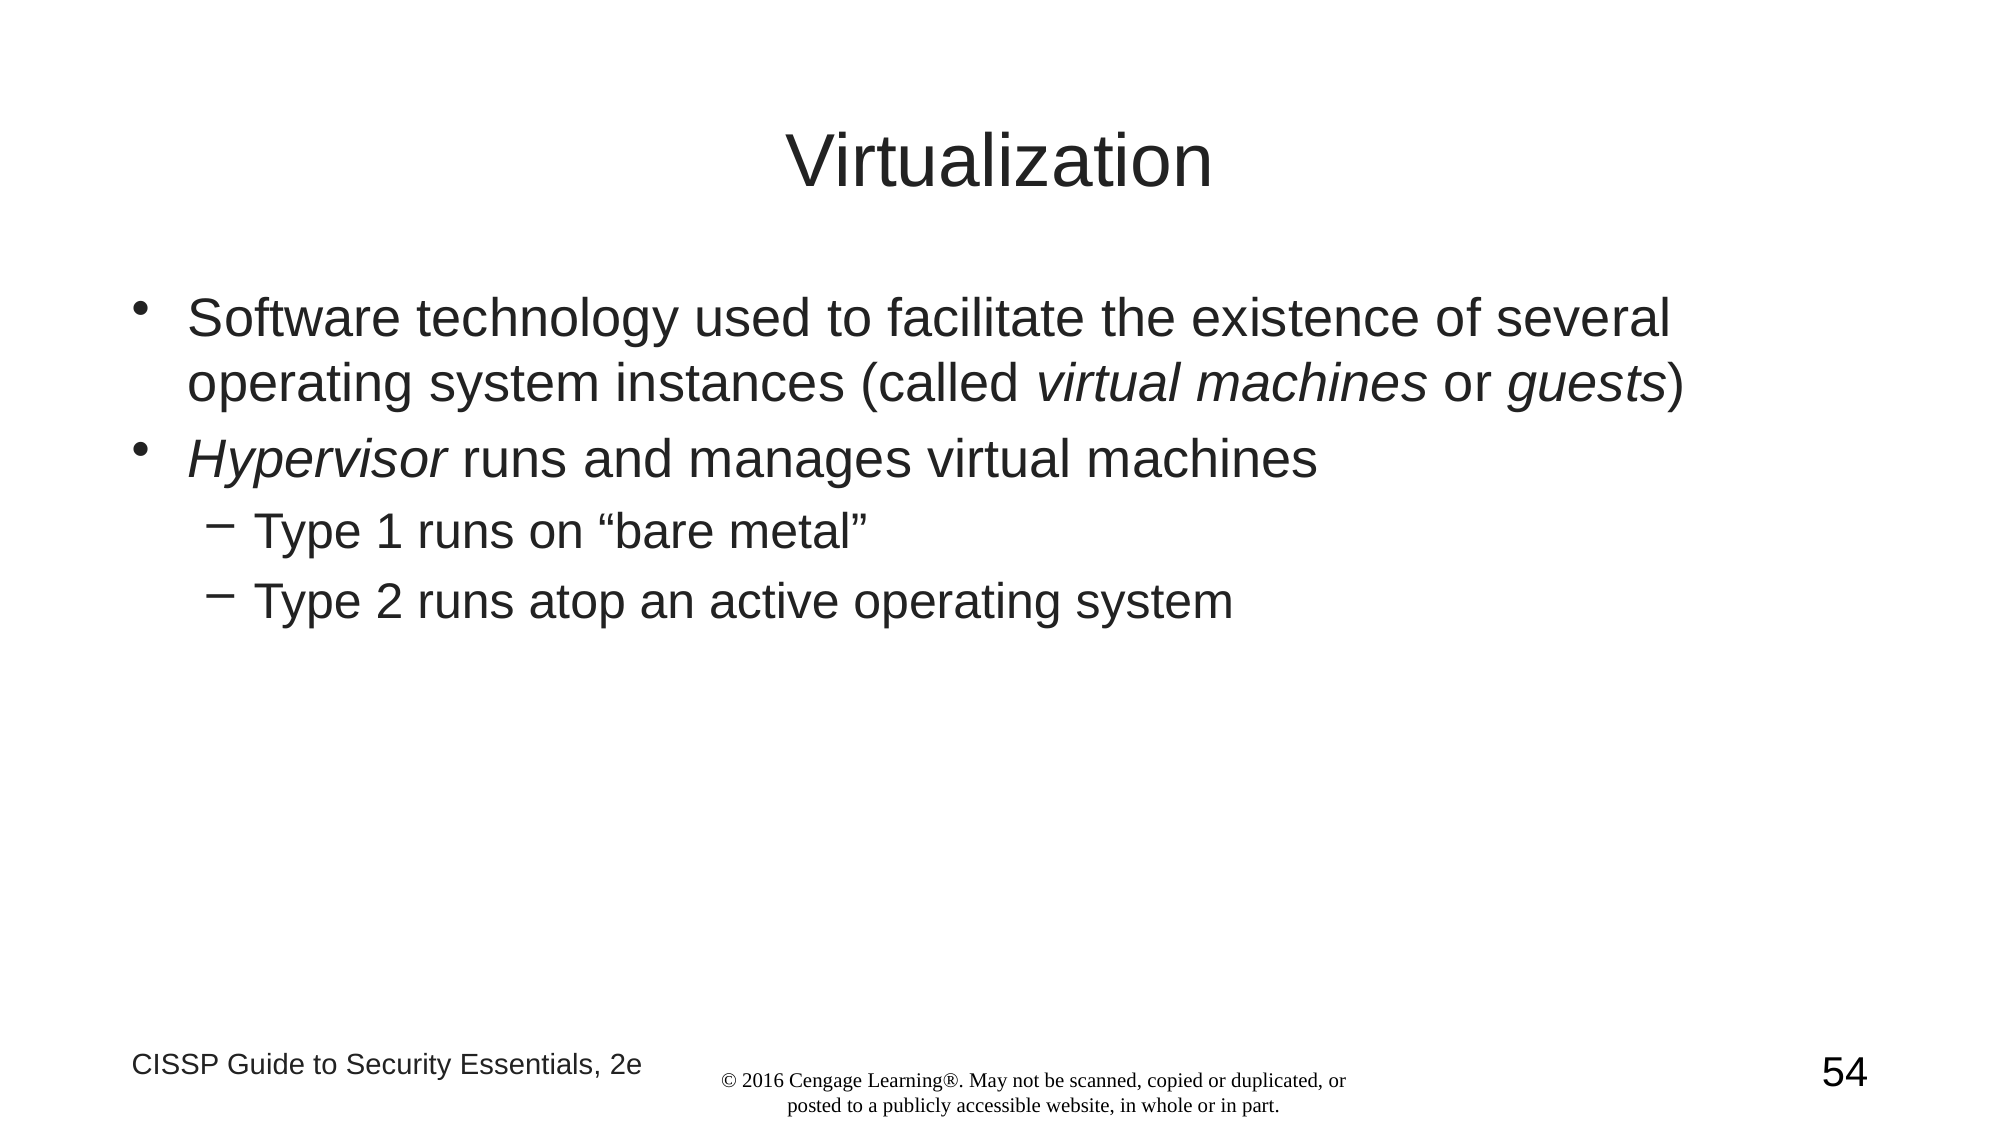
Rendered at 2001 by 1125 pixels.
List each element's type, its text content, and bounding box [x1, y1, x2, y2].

list Software technology used to facilitate the existence of several operating system instances (called virtual machines or guests) Hypervisor runs and manages virtual machines Type 1 runs on “bare metal” Type 2 runs atop an active operating system [116, 275, 1884, 1025]
slide_number 54 [1766, 1037, 1884, 1101]
title Virtualization [116, 62, 1884, 250]
footer CISSP Guide to Security Essentials, 2e [116, 1037, 1251, 1101]
text_box © 2016 Cengage Learning®. May not be scanned, copied or duplicated, or posted to a publicly accessible website, in whole or in part. [677, 1059, 1390, 1125]
